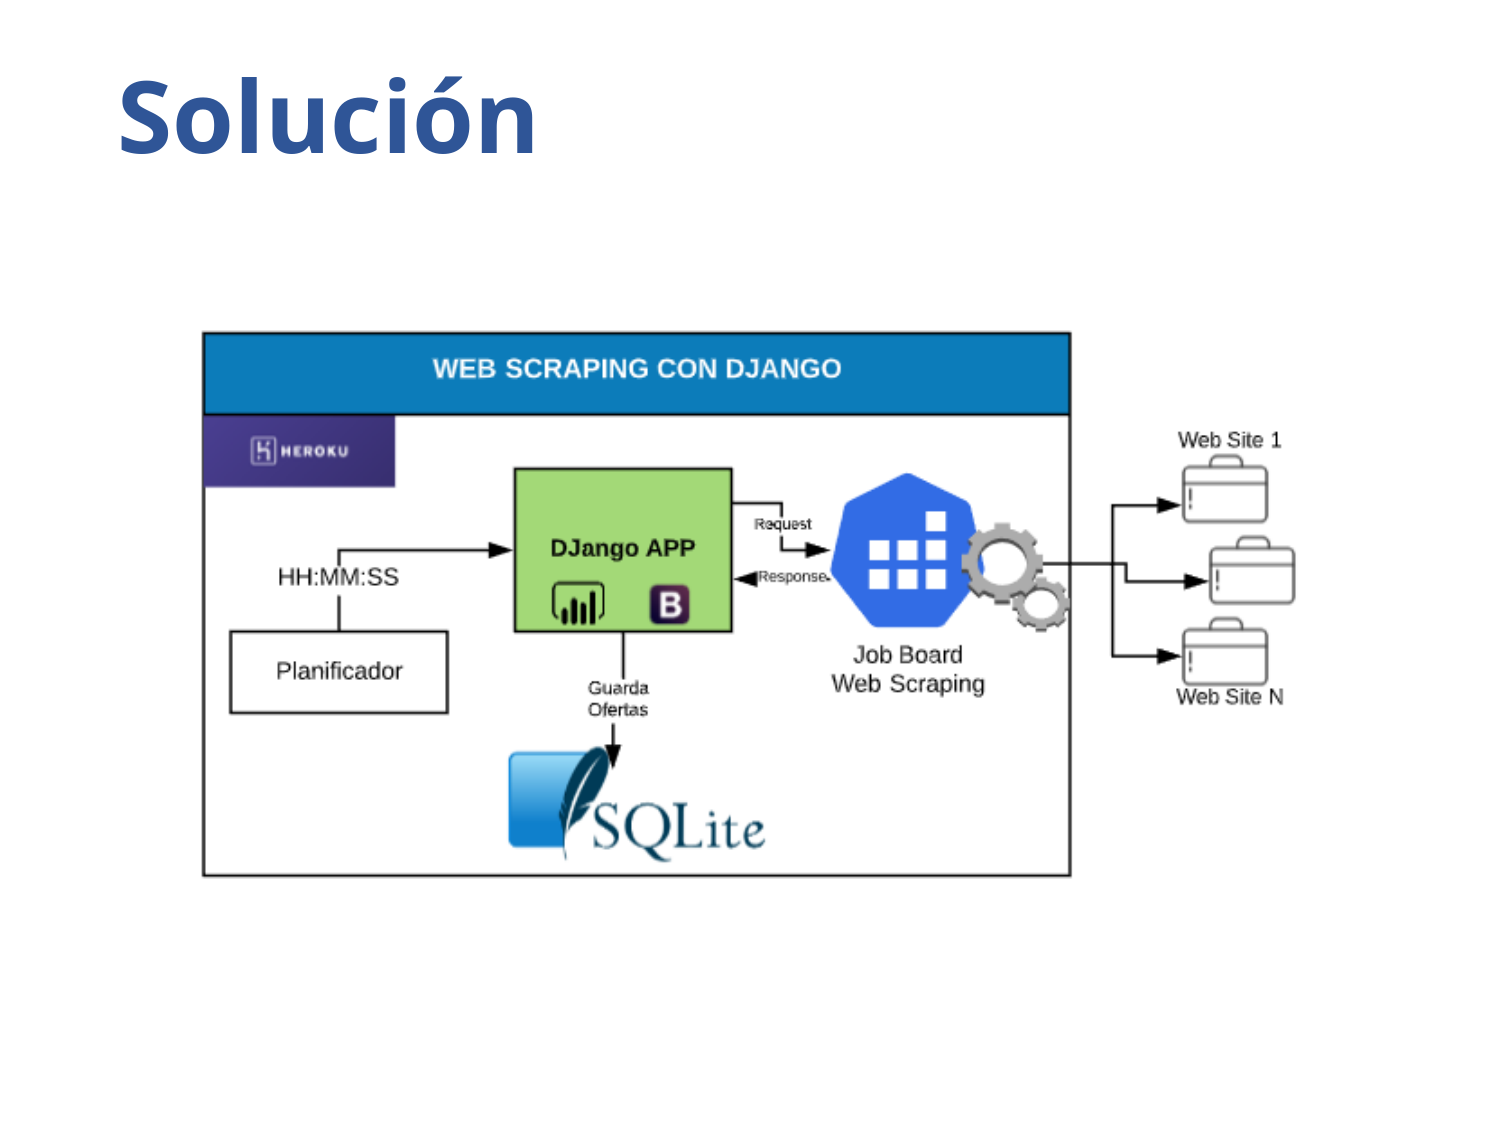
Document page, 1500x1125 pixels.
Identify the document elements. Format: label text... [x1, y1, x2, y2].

text_box Solución [103, 59, 1397, 278]
picture [177, 302, 1323, 886]
